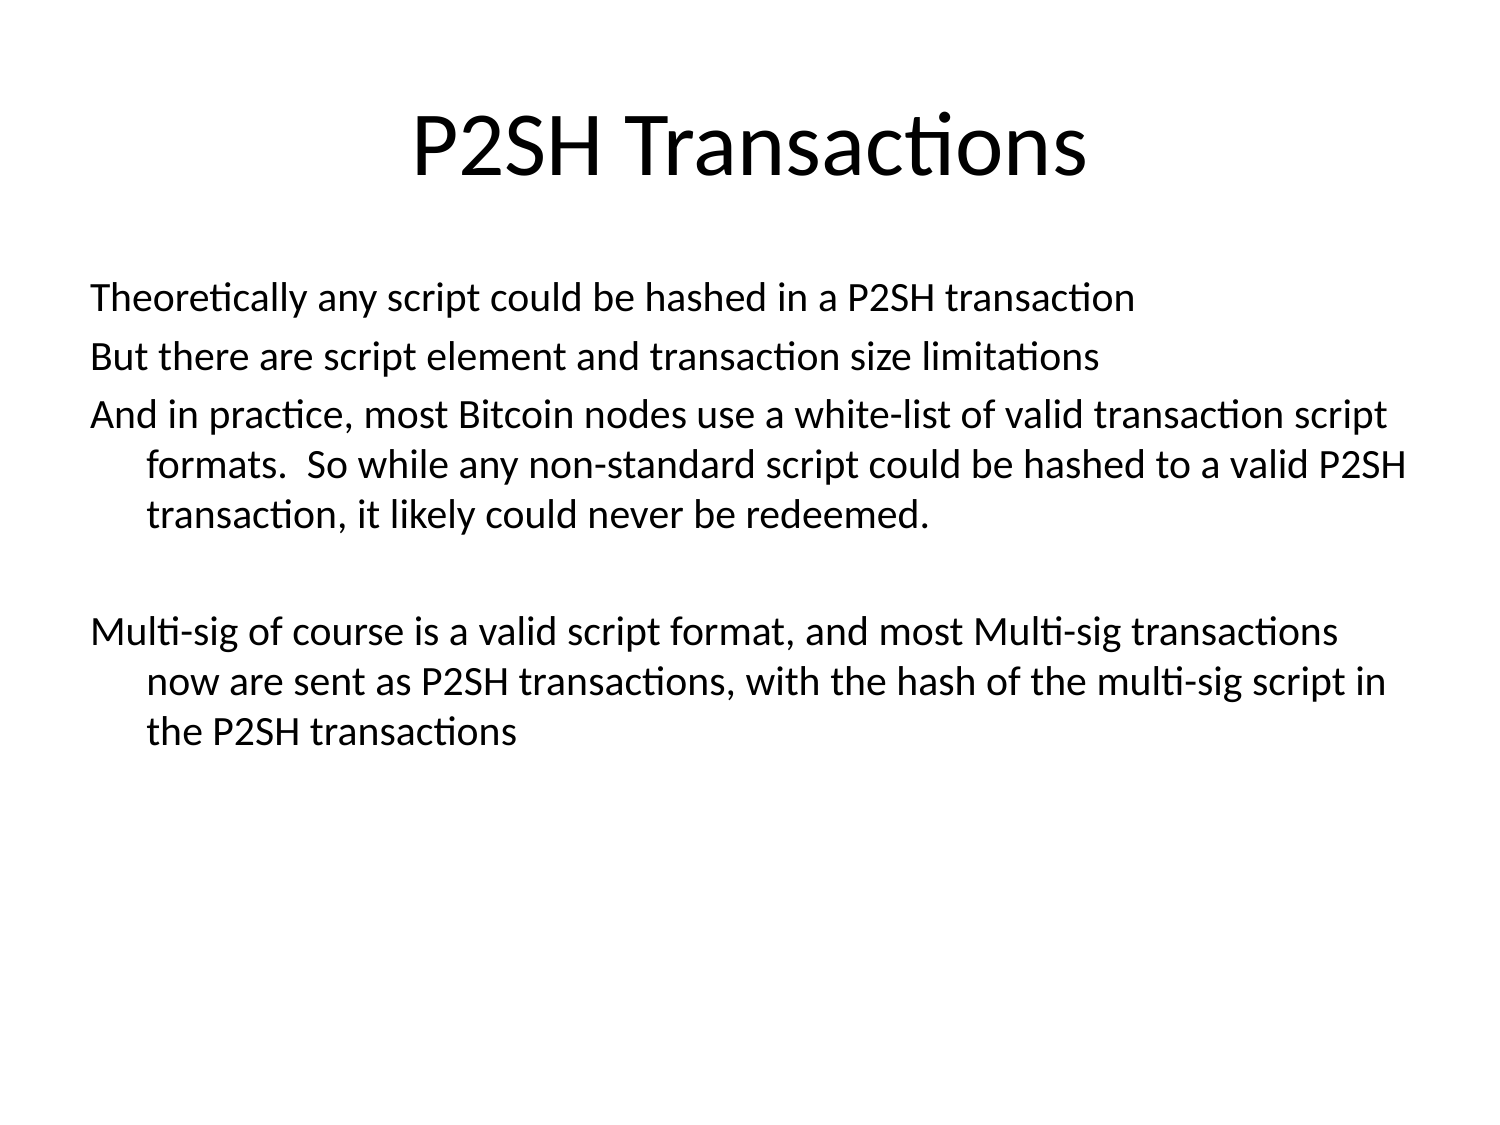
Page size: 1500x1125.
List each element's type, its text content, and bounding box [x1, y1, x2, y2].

list Theoretically any script could be hashed in a P2SH transaction But there are script element and transaction size limitations And in practice, most Bitcoin nodes use a white-list of valid transaction script formats. So while any non-standard script could be hashed to a valid P2SH transaction, it likely could never be redeemed. Multi-sig of course is a valid script format, and most Multi-sig transactions now are sent as P2SH transactions, with the hash of the multi-sig script in the P2SH transactions [75, 262, 1425, 1005]
title P2SH Transactions [75, 45, 1425, 233]
